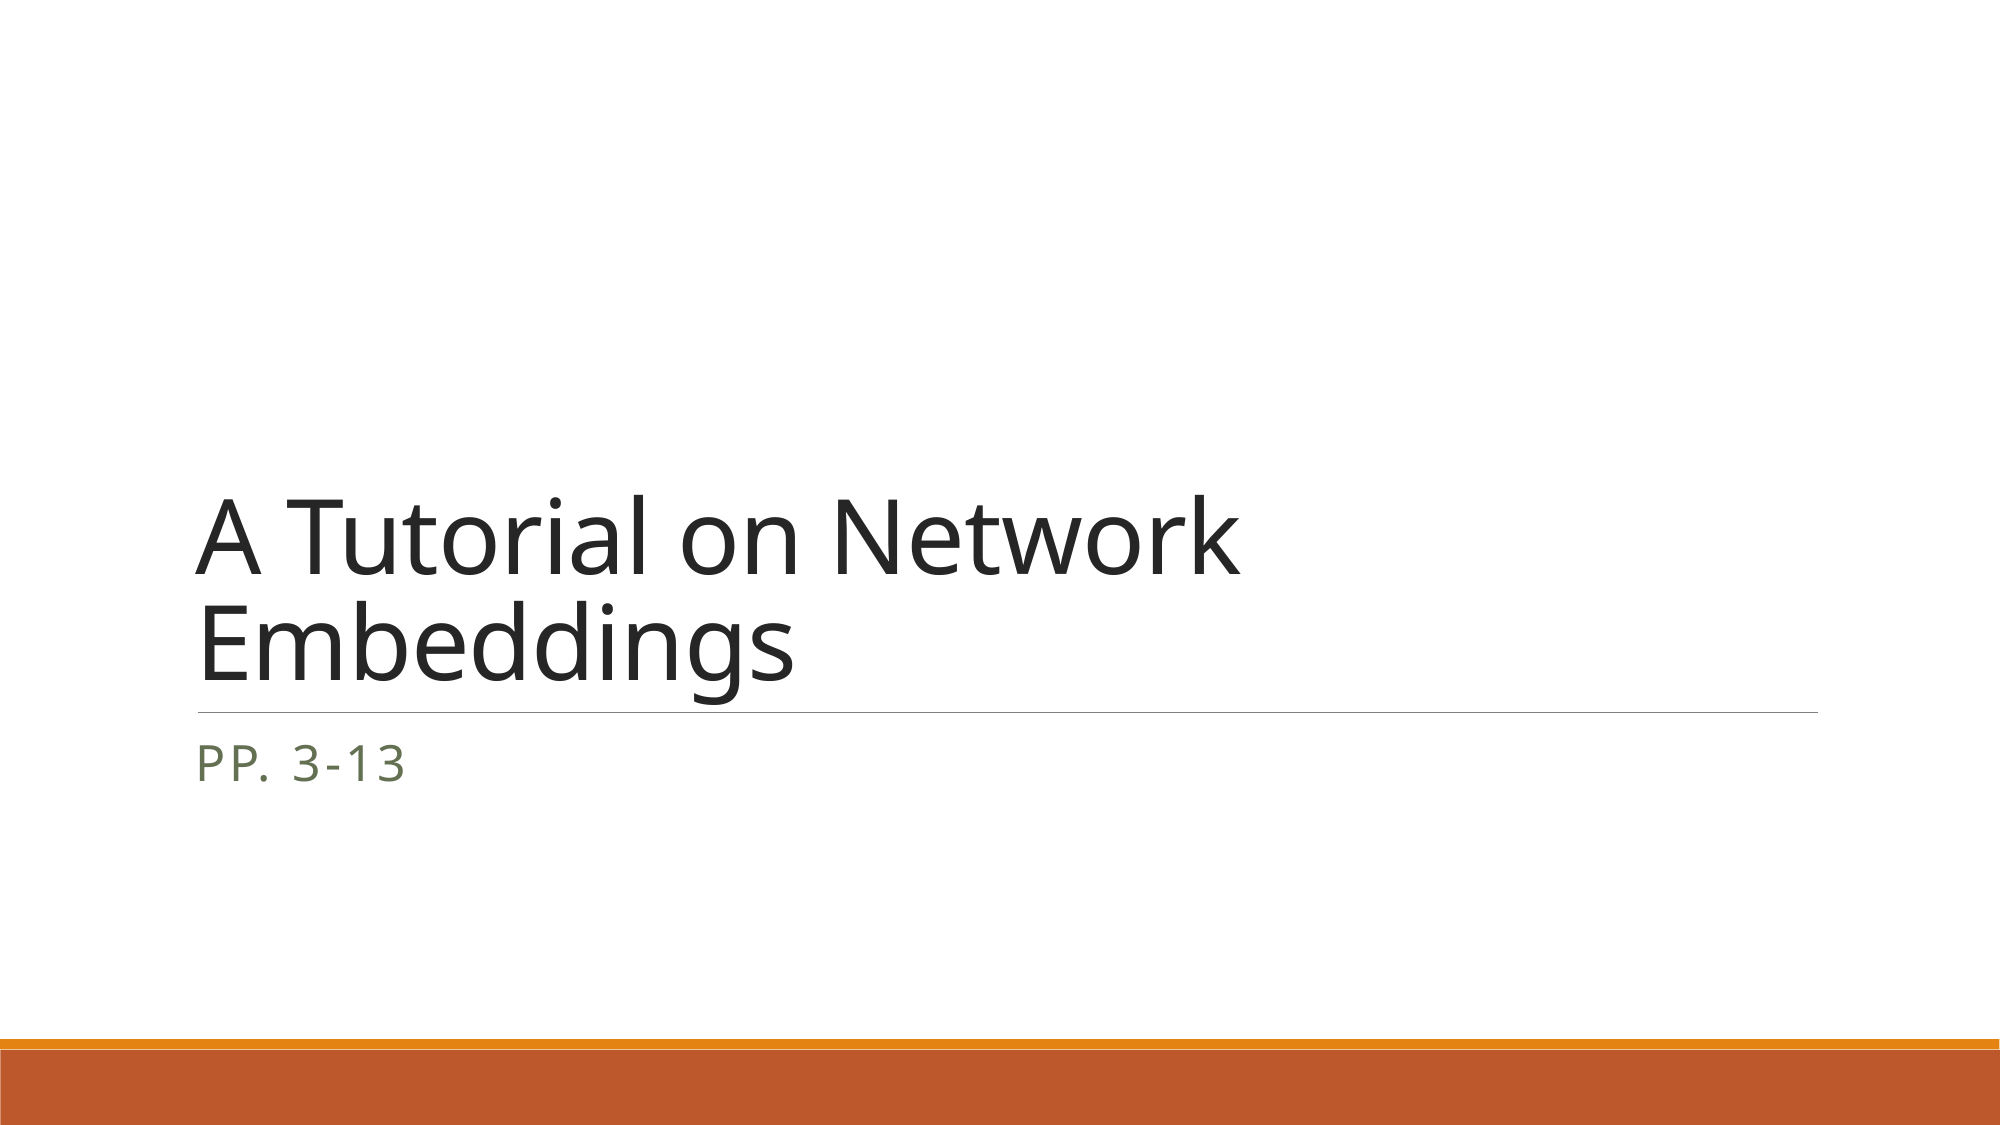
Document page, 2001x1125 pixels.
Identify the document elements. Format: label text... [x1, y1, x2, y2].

subtitle Pp. 3-13 [180, 730, 1831, 919]
title A Tutorial on Network Embeddings [180, 124, 1830, 710]
